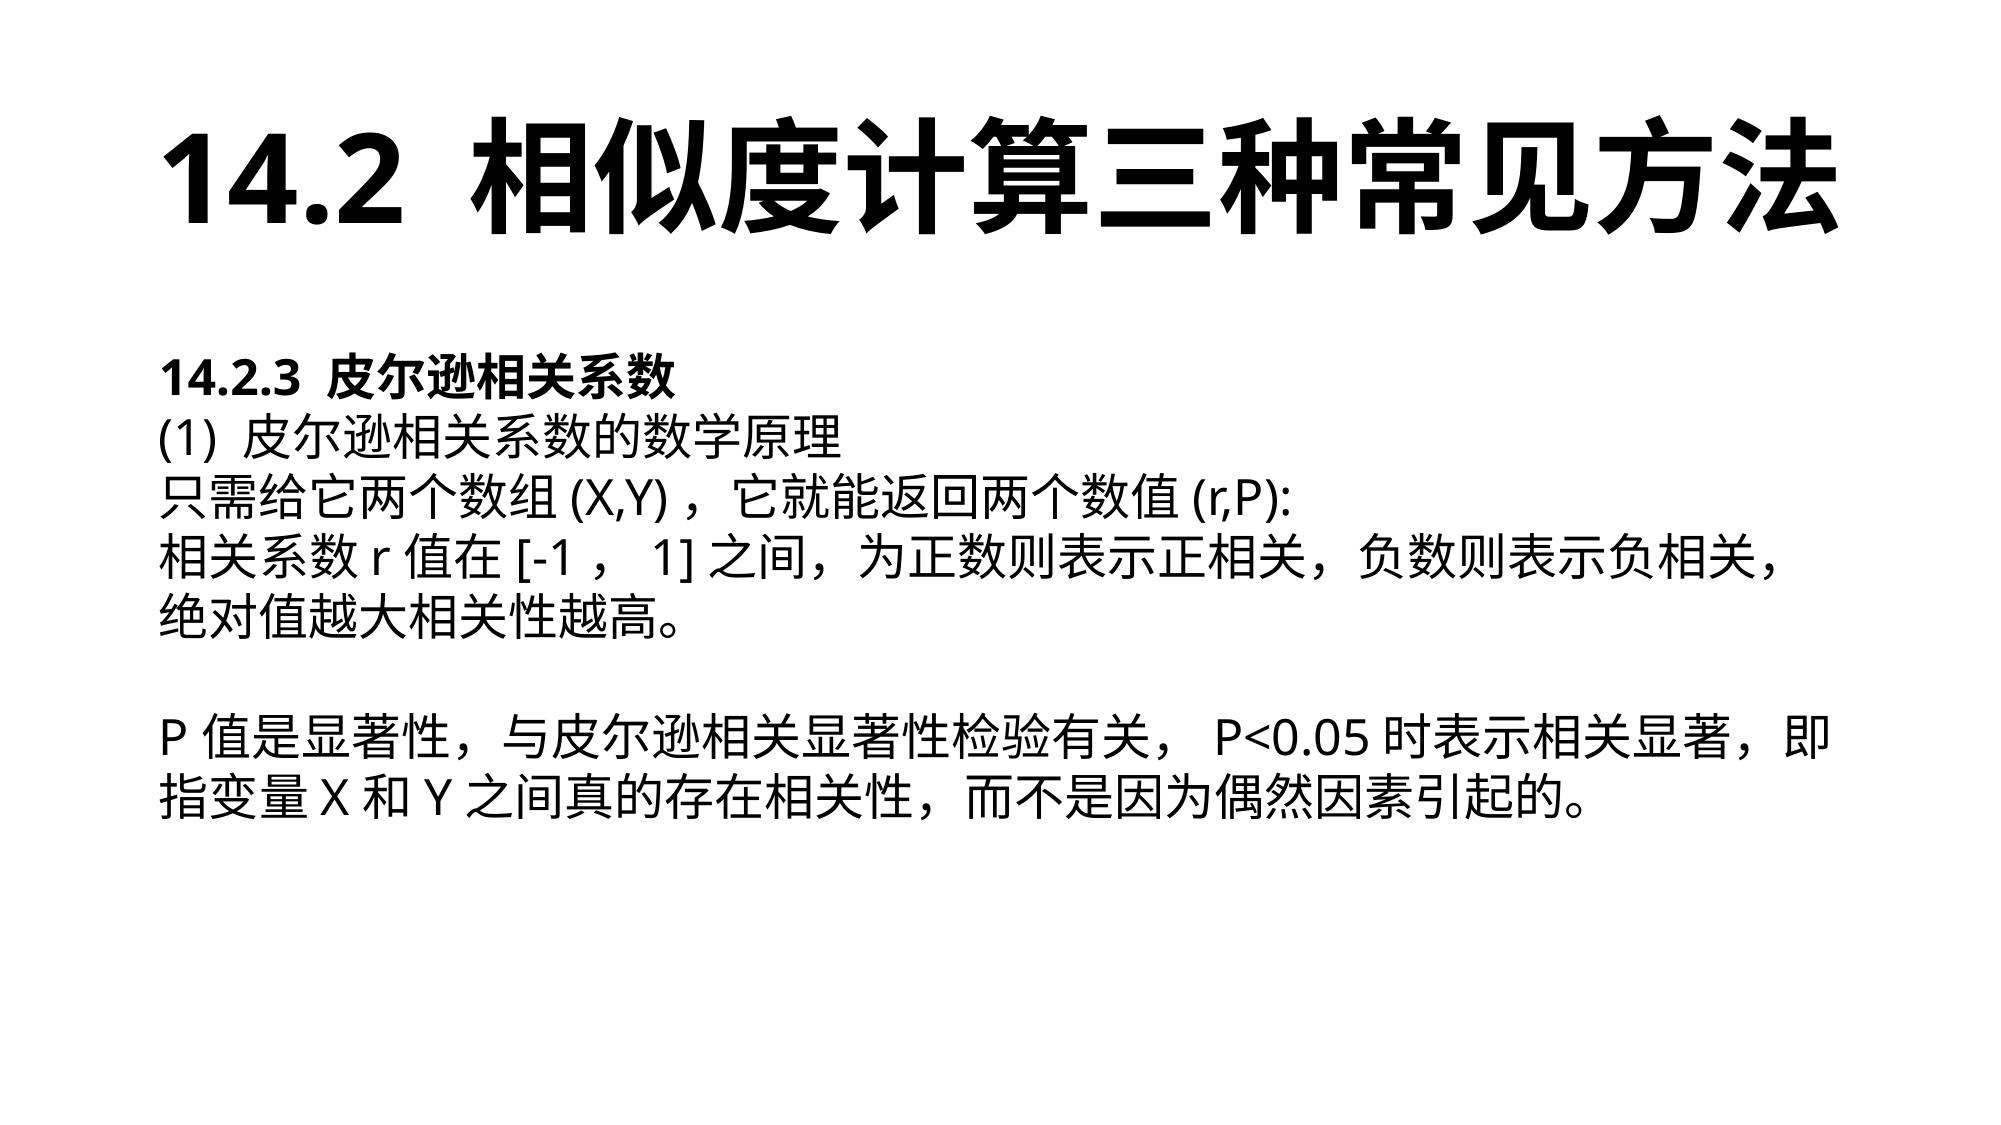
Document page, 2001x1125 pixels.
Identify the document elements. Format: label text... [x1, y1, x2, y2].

text_box 14.2.3 皮尔逊相关系数 (1) 皮尔逊相关系数的数学原理 只需给它两个数组(X,Y)，它就能返回两个数值(r,P): 相关系数r值在[-1，1]之间，为正数则表示正相关，负数则表示负相关，绝对值越大相关性越高。 P值是显著性，与皮尔逊相关显著性检验有关，P<0.05时表示相关显著，即指变量X和Y之间真的存在相关性，而不是因为偶然因素引起的。 [144, 338, 1856, 833]
text_box 14.2 相似度计算三种常见方法 [141, 91, 1859, 256]
